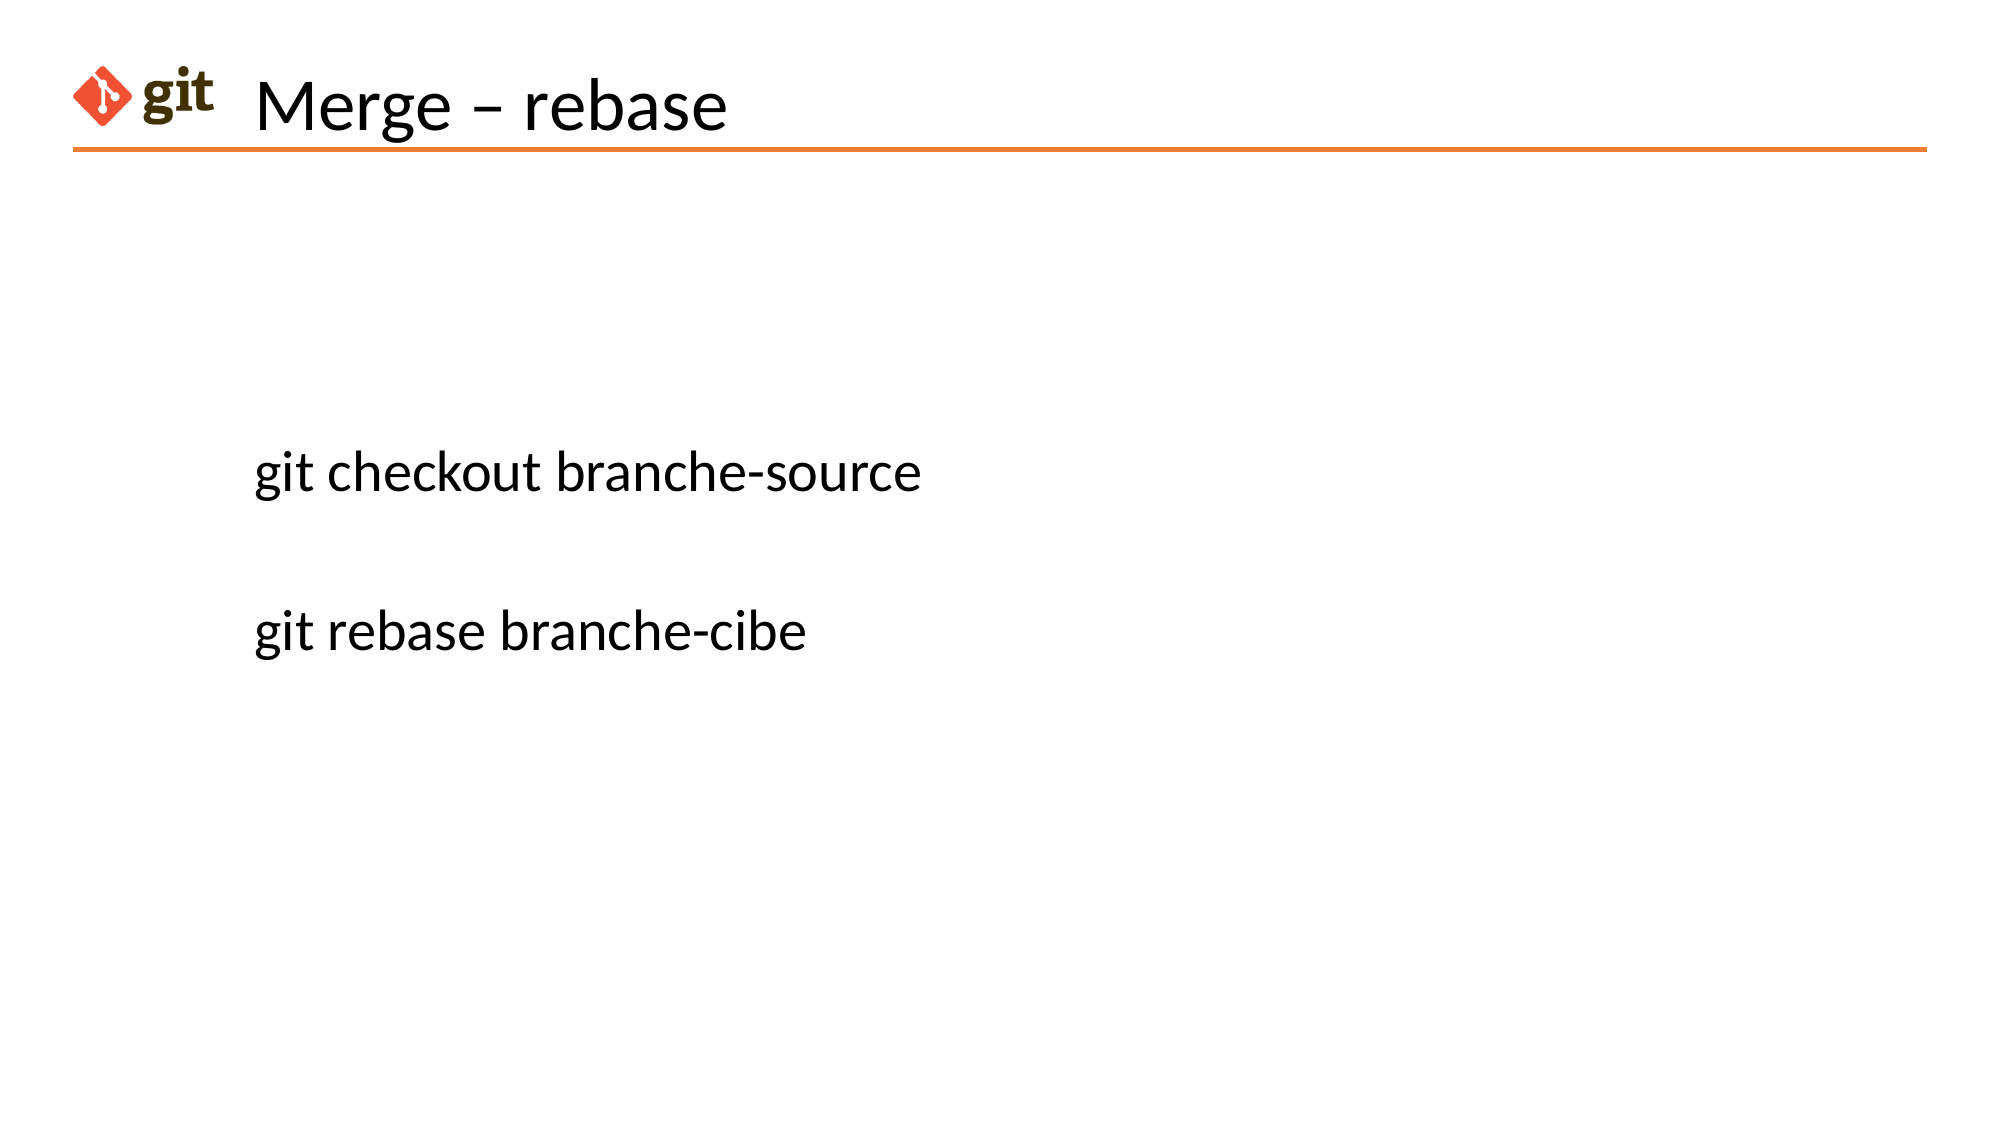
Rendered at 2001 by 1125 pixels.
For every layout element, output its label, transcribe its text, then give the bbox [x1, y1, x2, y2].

text_box git rebase branche-cibe [239, 584, 1780, 670]
picture [73, 66, 214, 126]
text_box git checkout branche-source [239, 425, 1780, 511]
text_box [73, 34, 1927, 158]
